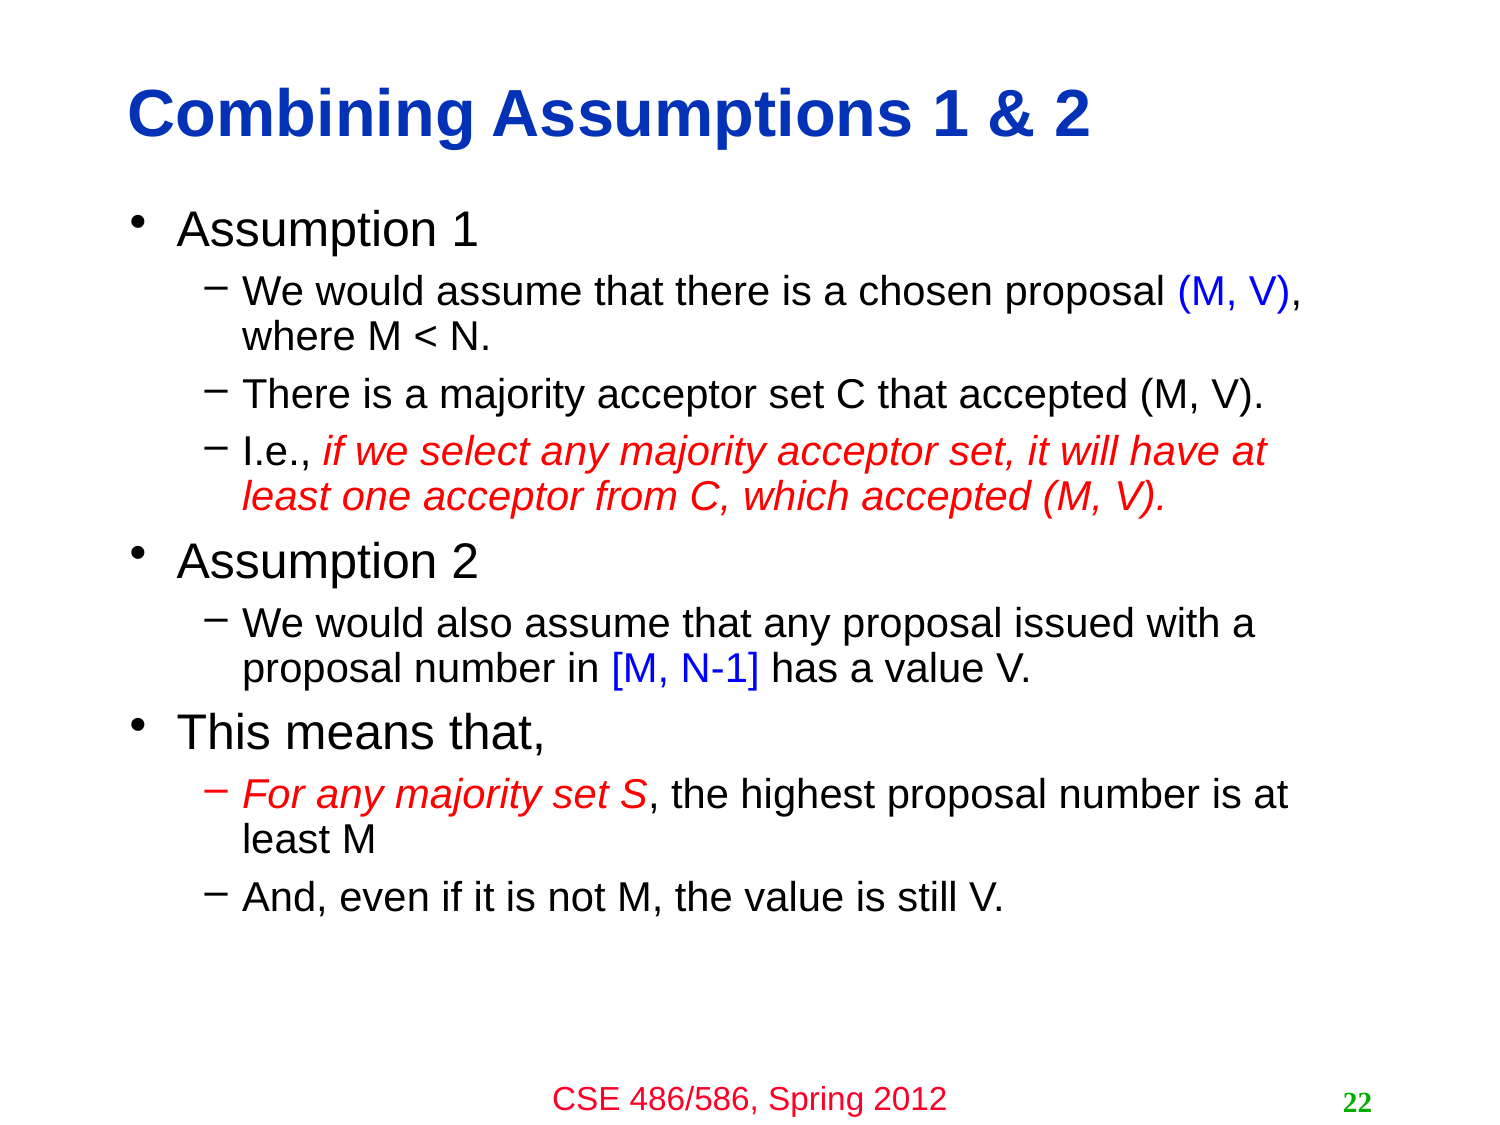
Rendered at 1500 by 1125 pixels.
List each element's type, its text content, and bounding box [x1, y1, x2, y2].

slide_number 22 [1074, 1076, 1388, 1125]
list Assumption 1 We would assume that there is a chosen proposal (M, V), where M < N. There is a majority acceptor set C that accepted (M, V). I.e., if we select any majority acceptor set, it will have at least one acceptor from C, which accepted (M, V). Assumption 2 We would also assume that any proposal issued with a proposal number in [M, N-1] has a value V. This means that, For any majority set S, the highest proposal number is at least M And, even if it is not M, the value is still V. [114, 195, 1376, 1005]
title Combining Assumptions 1 & 2 [112, 53, 1310, 176]
